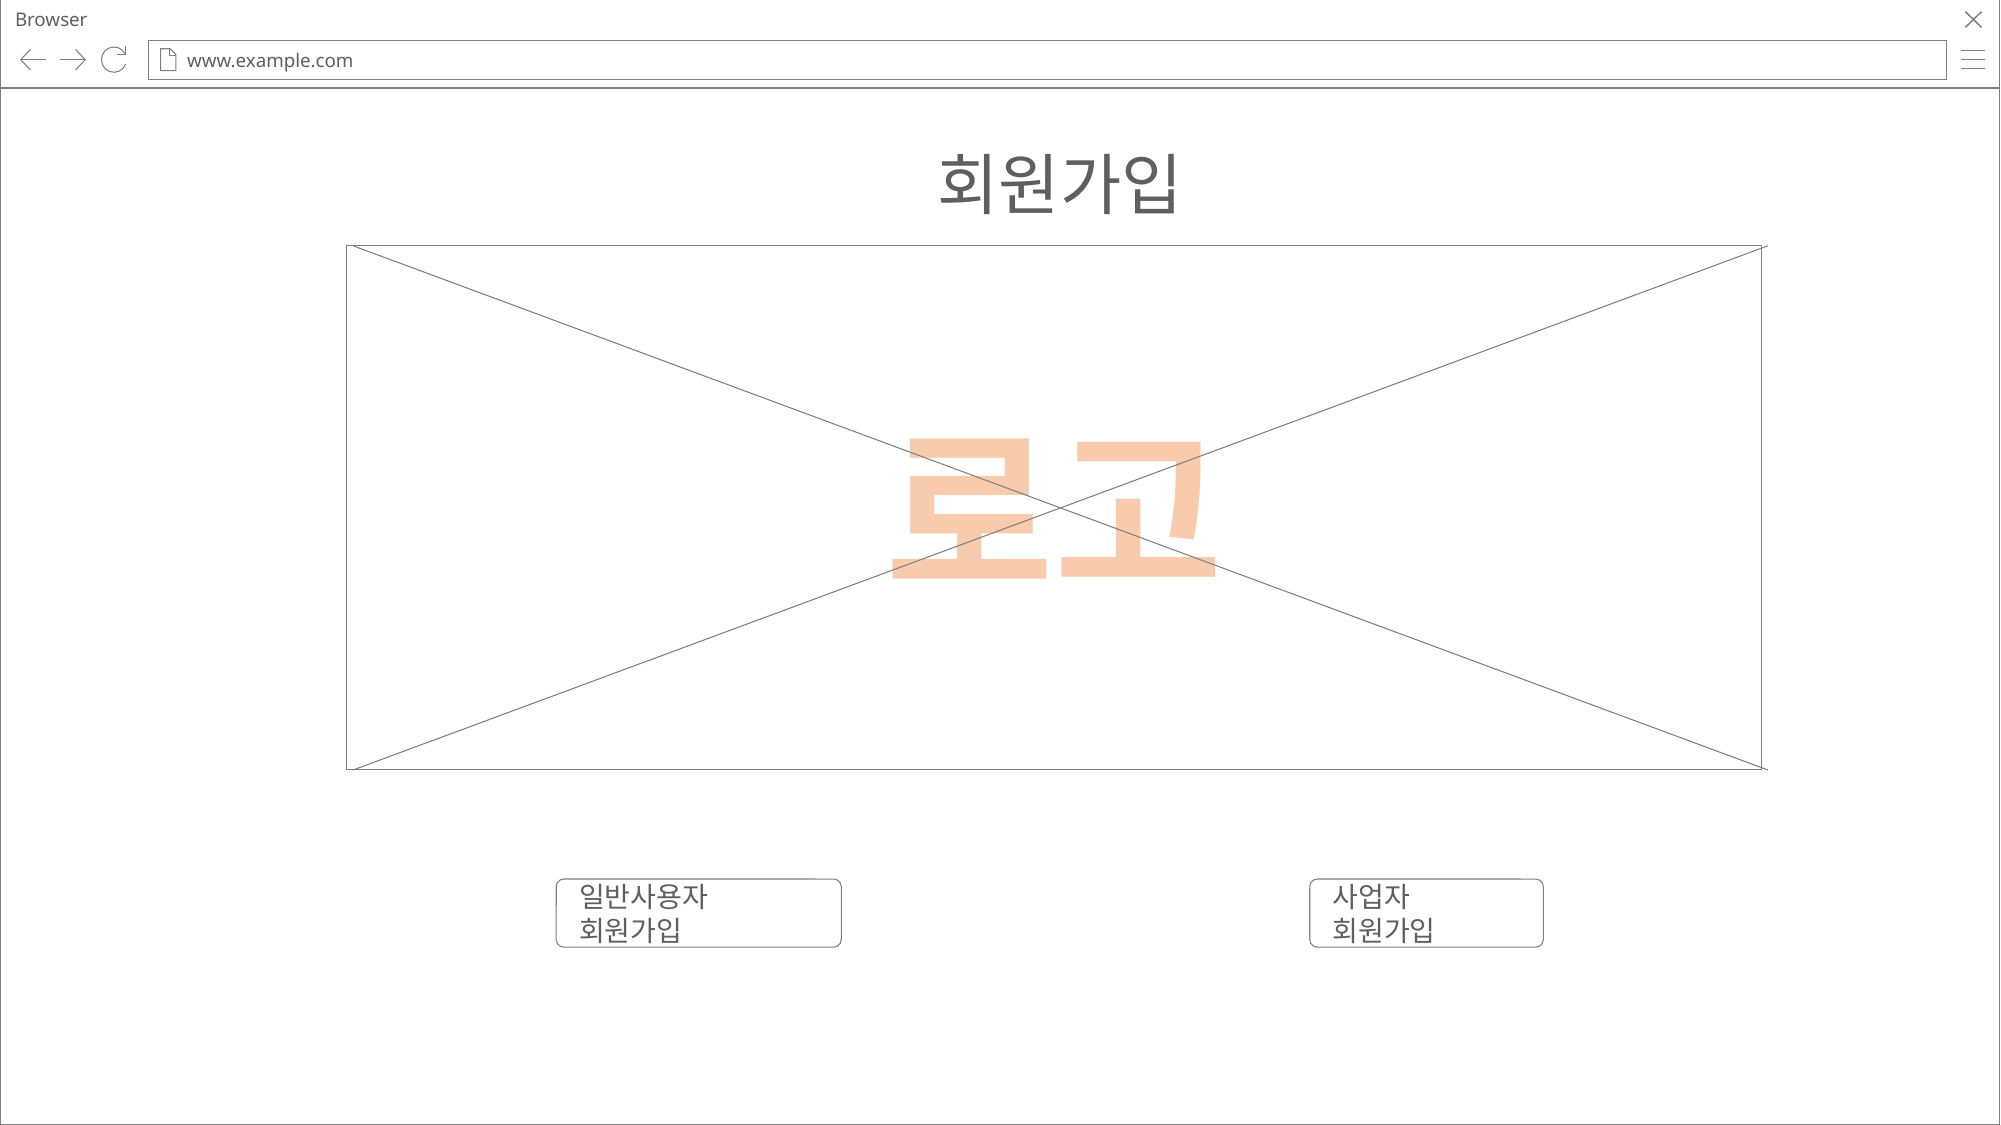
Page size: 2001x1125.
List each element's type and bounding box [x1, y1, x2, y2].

text_box [0, 0, 2000, 1125]
text_box [346, 245, 1768, 770]
